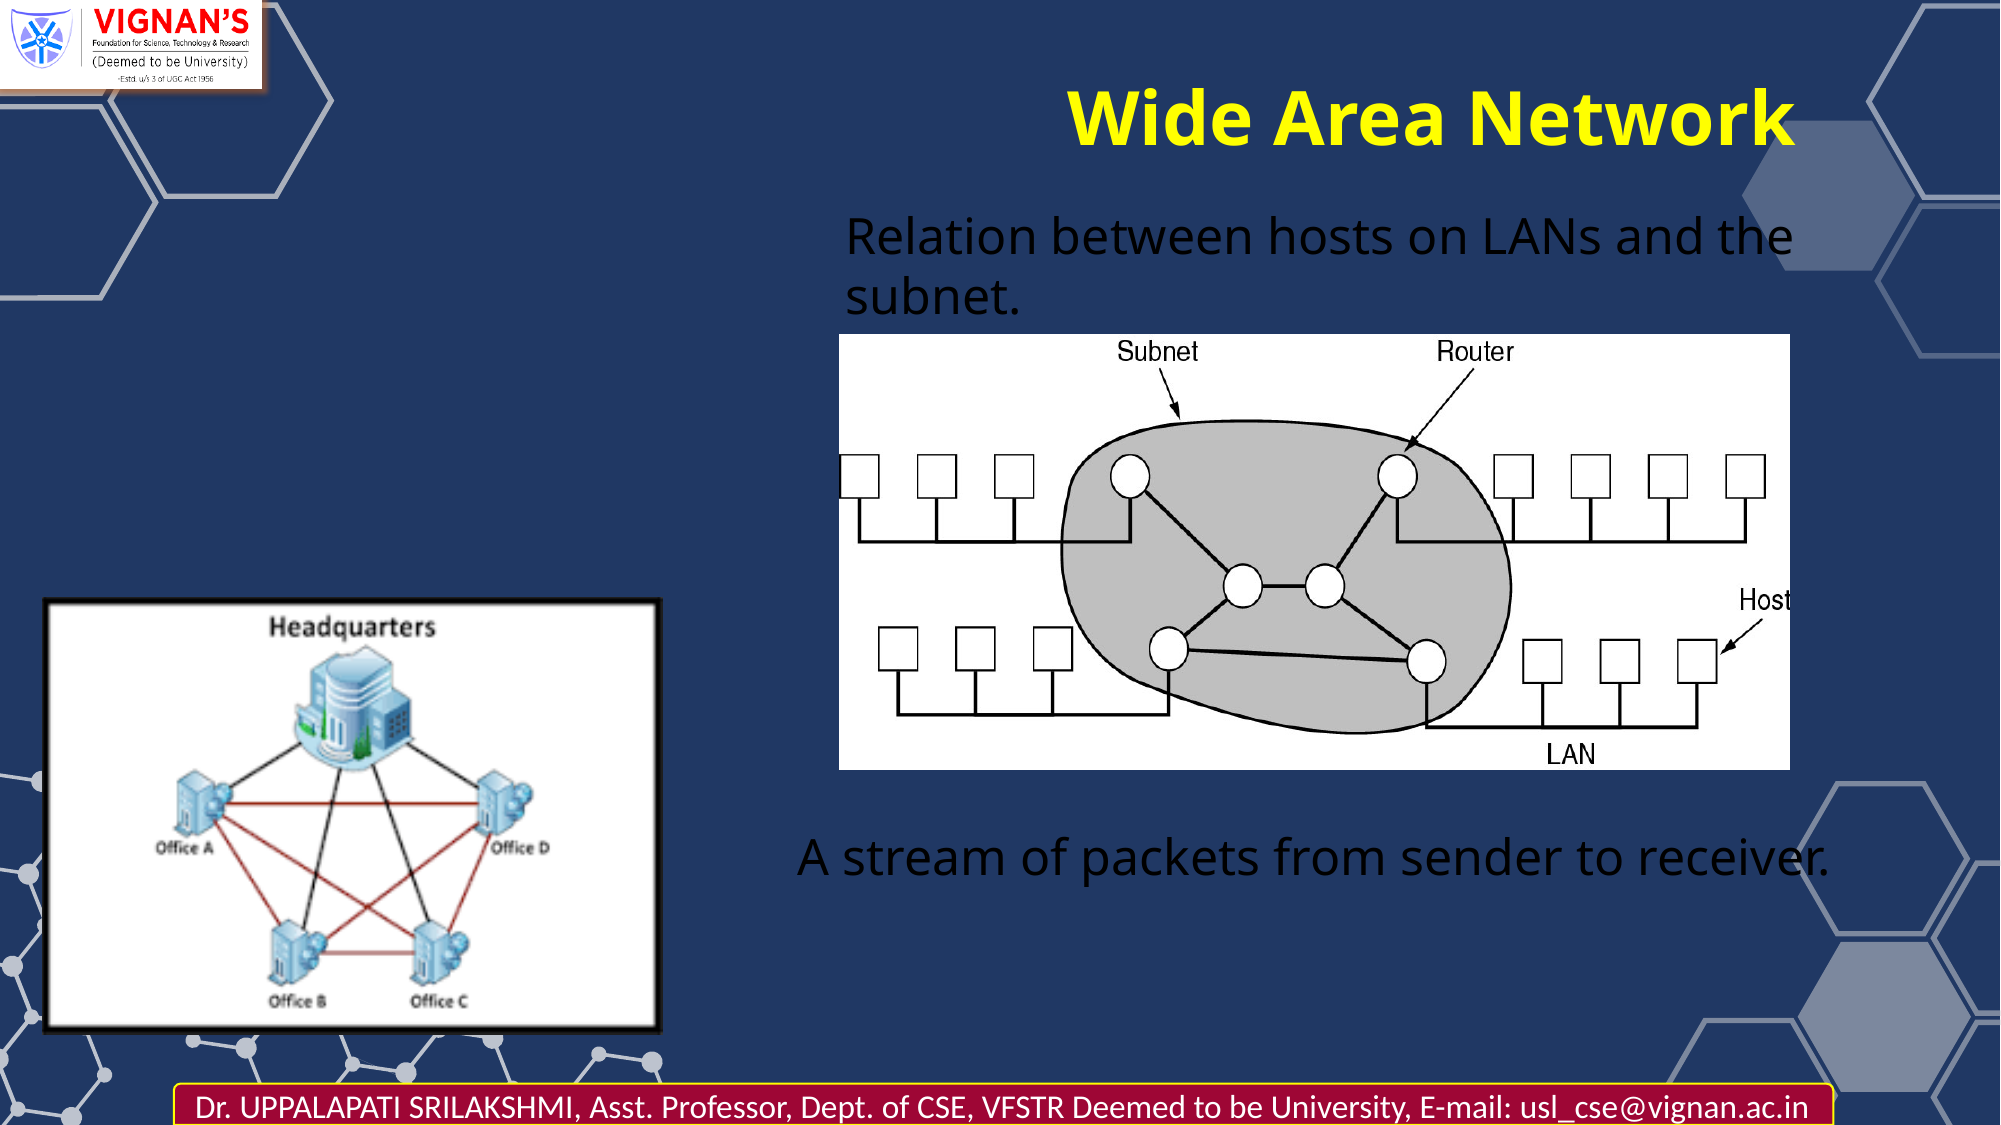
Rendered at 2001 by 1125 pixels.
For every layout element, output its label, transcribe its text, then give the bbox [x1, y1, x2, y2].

text_box Wide Area Network [1052, 62, 1815, 168]
text_box Relation between hosts on LANs and the subnet. [830, 197, 1866, 332]
picture [839, 334, 1790, 770]
picture [42, 597, 663, 1035]
text_box Dr. UPPALAPATI SRILAKSHMI, Asst. Professor, Dept. of CSE, VFSTR Deemed to be University, E-mail: usl_cse@vignan.ac.in [172, 1082, 1835, 1125]
text_box A stream of packets from sender to receiver. [782, 817, 1846, 893]
picture [0, 0, 262, 89]
